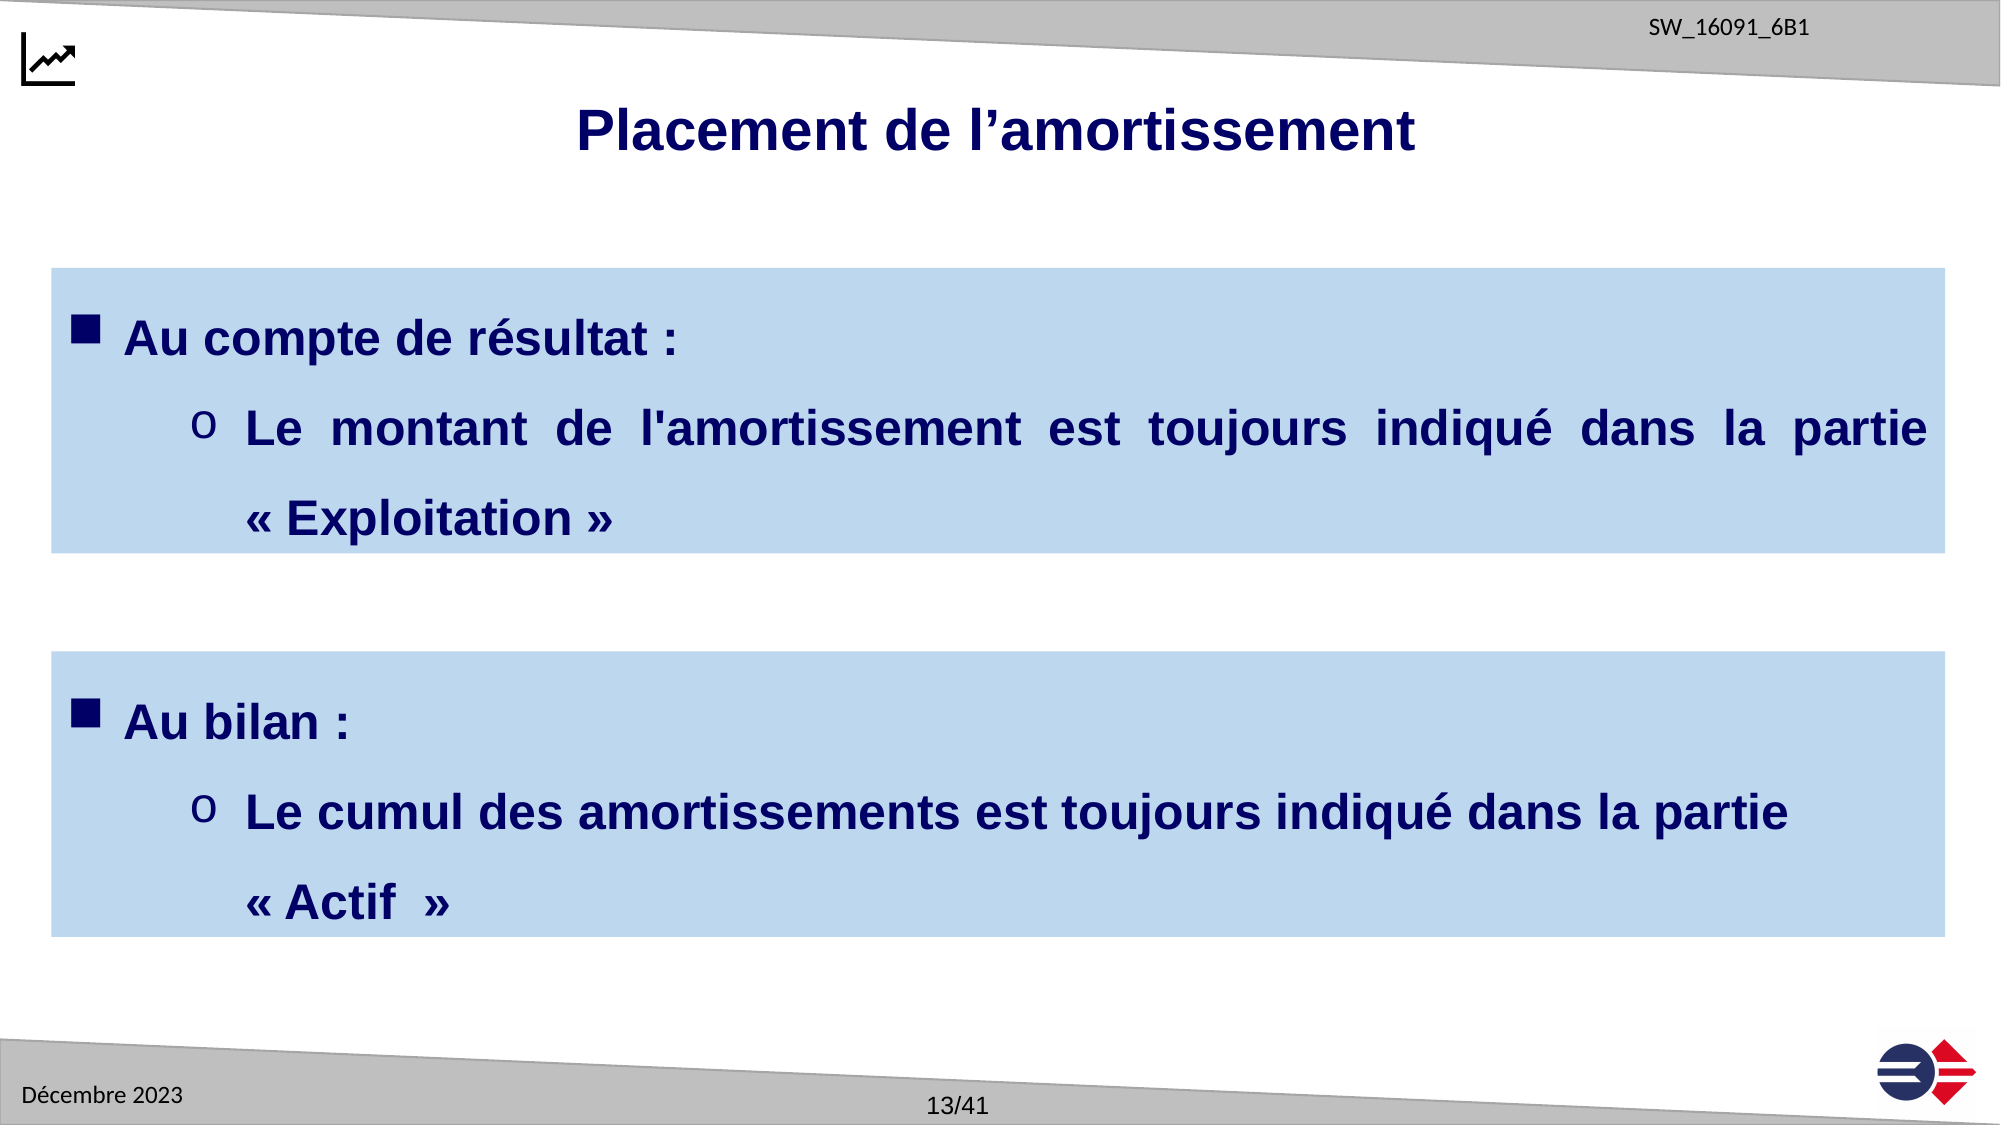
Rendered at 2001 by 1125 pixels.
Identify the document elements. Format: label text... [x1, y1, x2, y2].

text_box Au bilan : Le cumul des amortissements est toujours indiqué dans la partie « Actif » [51, 651, 1946, 937]
picture [1877, 1026, 1977, 1122]
text_box Placement de l’amortissement [561, 84, 1449, 170]
picture [10, 21, 86, 97]
text_box Au compte de résultat : Le montant de l'amortissement est toujours indiqué dans la partie « Exploitation » [51, 267, 1946, 554]
